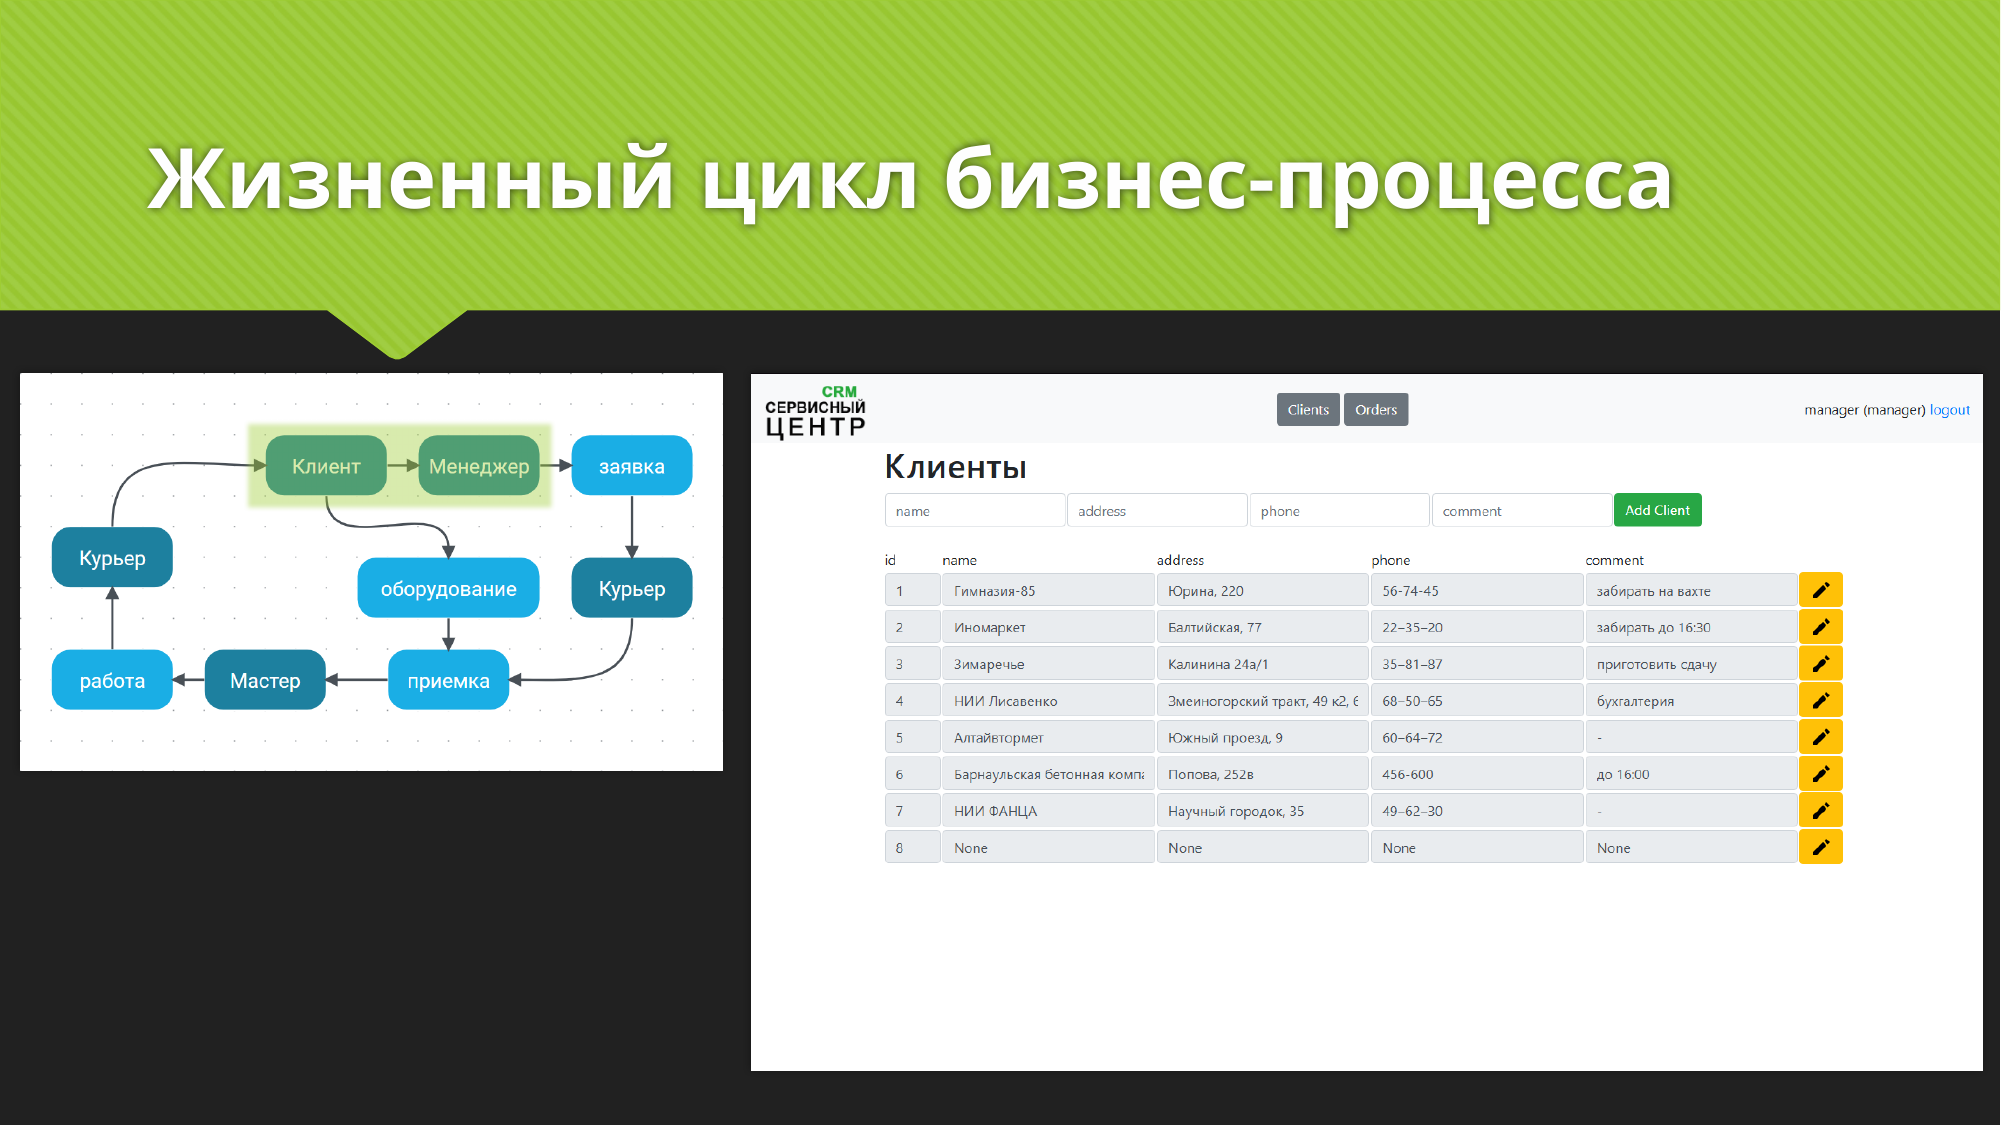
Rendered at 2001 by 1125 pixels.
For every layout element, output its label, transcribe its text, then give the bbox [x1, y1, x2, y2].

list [20, 373, 723, 771]
picture [751, 373, 1983, 1071]
title Жизненный цикл бизнес-процесса [132, 73, 1868, 233]
